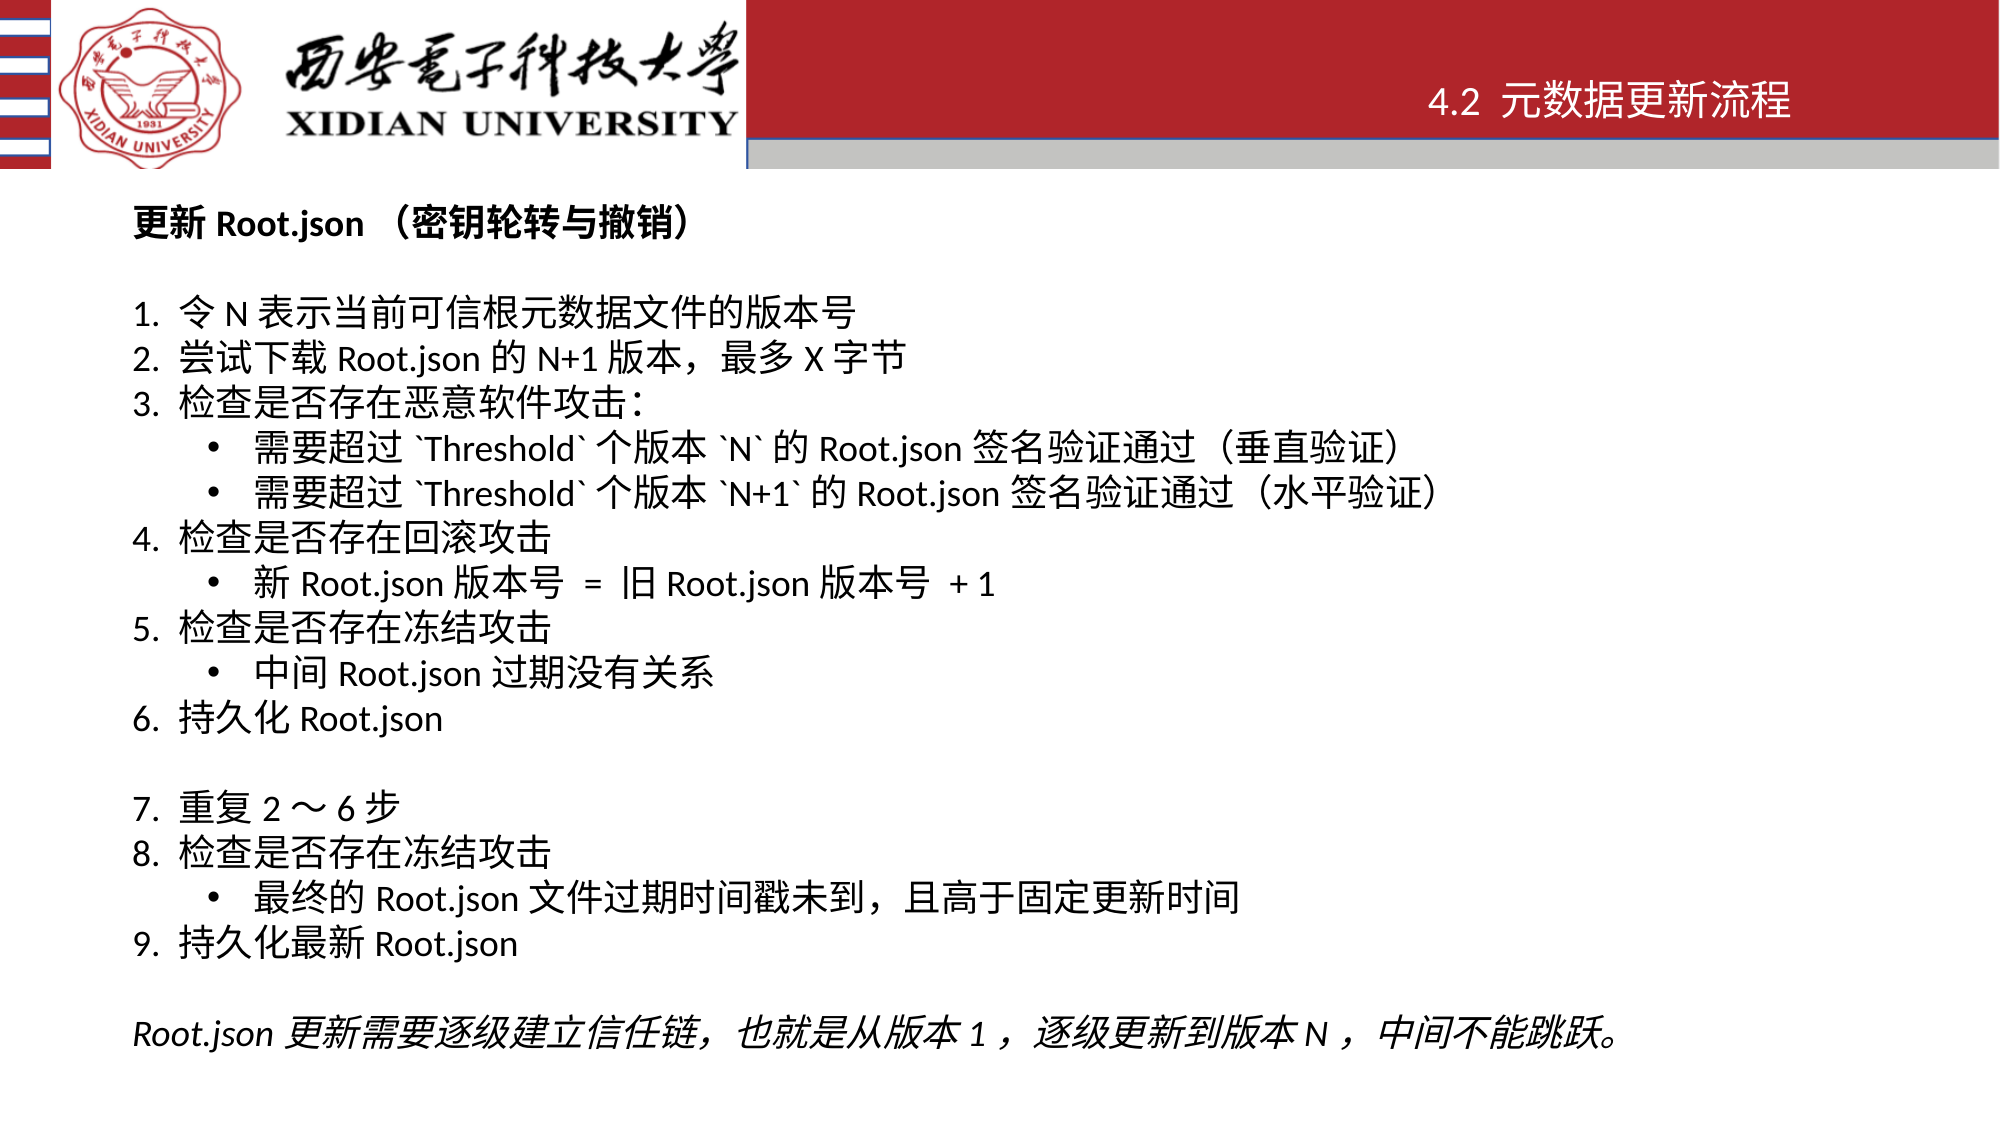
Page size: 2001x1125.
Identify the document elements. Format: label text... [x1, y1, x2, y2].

text_box 更新Root.json（密钥轮转与撤销） 1. 令N表示当前可信根元数据文件的版本号 2. 尝试下载Root.json的N+1版本，最多X字节 3. 检查是否存在恶意软件攻击： 需要超过`Threshold`个版本`N`的Root.json签名验证通过（垂直验证） 需要超过`Threshold`个版本`N+1`的Root.json签名验证通过（水平验证） 4. 检查是否存在回滚攻击 新Root.json版本号 = 旧Root.json版本号 + 1 5. 检查是否存在冻结攻击 中间Root.json过期没有关系 6. 持久化Root.json 7. 重复2～6步 8. 检查是否存在冻结攻击 最终的Root.json文件过期时间戳未到，且高于固定更新时间 9. 持久化最新Root.json Root.json更新需要逐级建立信任链，也就是从版本1，逐级更新到版本N，中间不能跳跃。 [117, 191, 1800, 1062]
picture [0, 0, 2000, 170]
